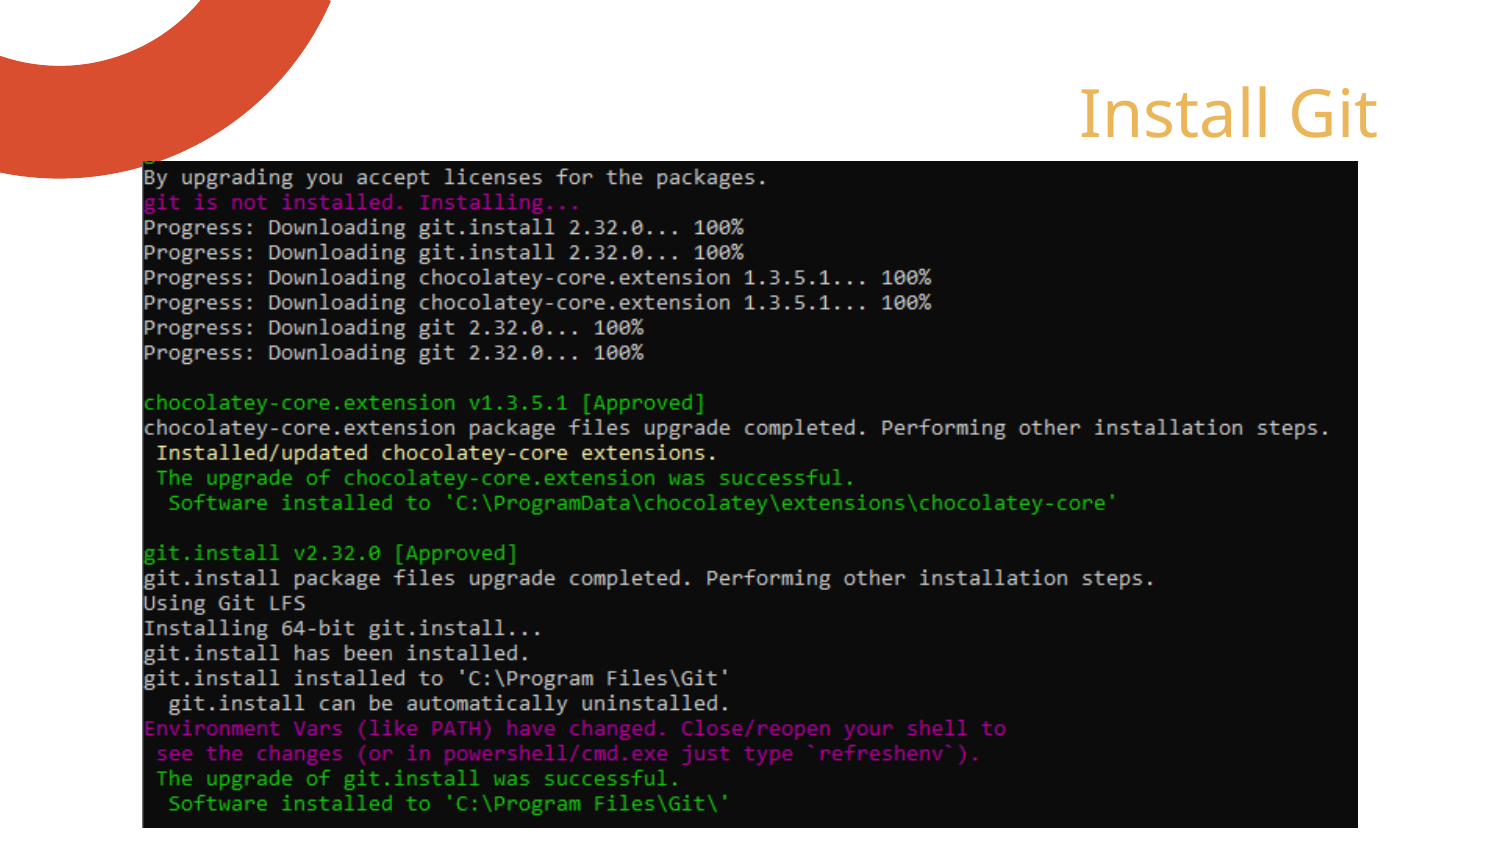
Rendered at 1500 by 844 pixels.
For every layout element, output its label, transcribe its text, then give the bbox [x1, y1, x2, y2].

title Install Git [407, 55, 1394, 150]
picture [141, 161, 1359, 828]
